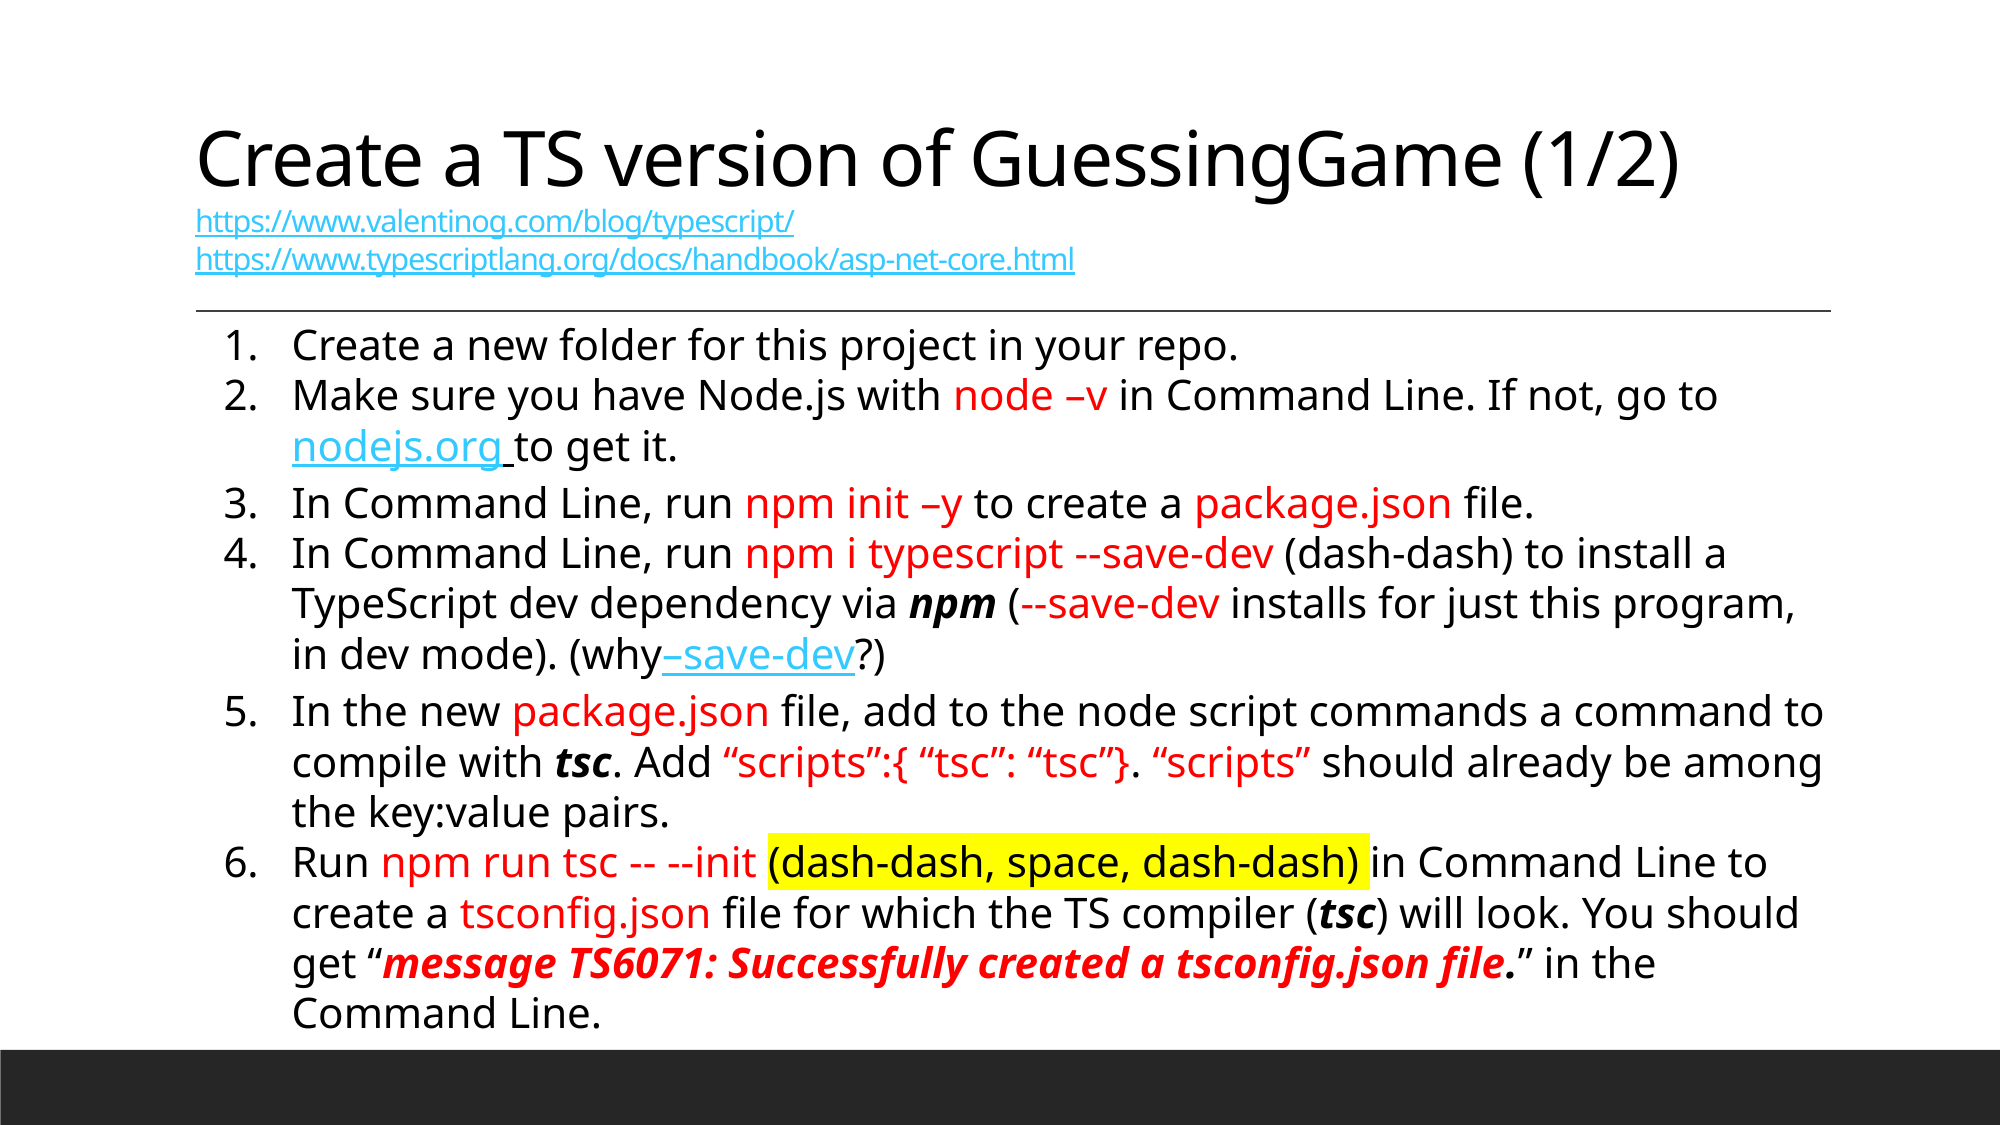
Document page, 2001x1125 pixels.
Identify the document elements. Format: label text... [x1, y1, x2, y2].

list Create a new folder for this project in your repo. Make sure you have Node.js with node –v in Command Line. If not, go to nodejs.org to get it. In Command Line, run npm init –y to create a package.json file. In Command Line, run npm i typescript --save-dev (dash-dash) to install a TypeScript dev dependency via npm (--save-dev installs for just this program, in dev mode). (why–save-dev?) In the new package.json file, add to the node script commands a command to compile with tsc. Add “scripts”:{ “tsc”: “tsc”}. “scripts” should already be among the key:value pairs. Run npm run tsc -- --init (dash-dash, space, dash-dash) in Command Line to create a tsconfig.json file for which the TS compiler (tsc) will look. You should get “message TS6071: Successfully created a tsconfig.json file.” in the Command Line. [180, 307, 1830, 1049]
title Create a TS version of GuessingGame (1/2) https://www.valentinog.com/blog/typescript/ https://www.typescriptlang.org/docs/handbook/asp-net-core.html [180, 47, 1830, 285]
